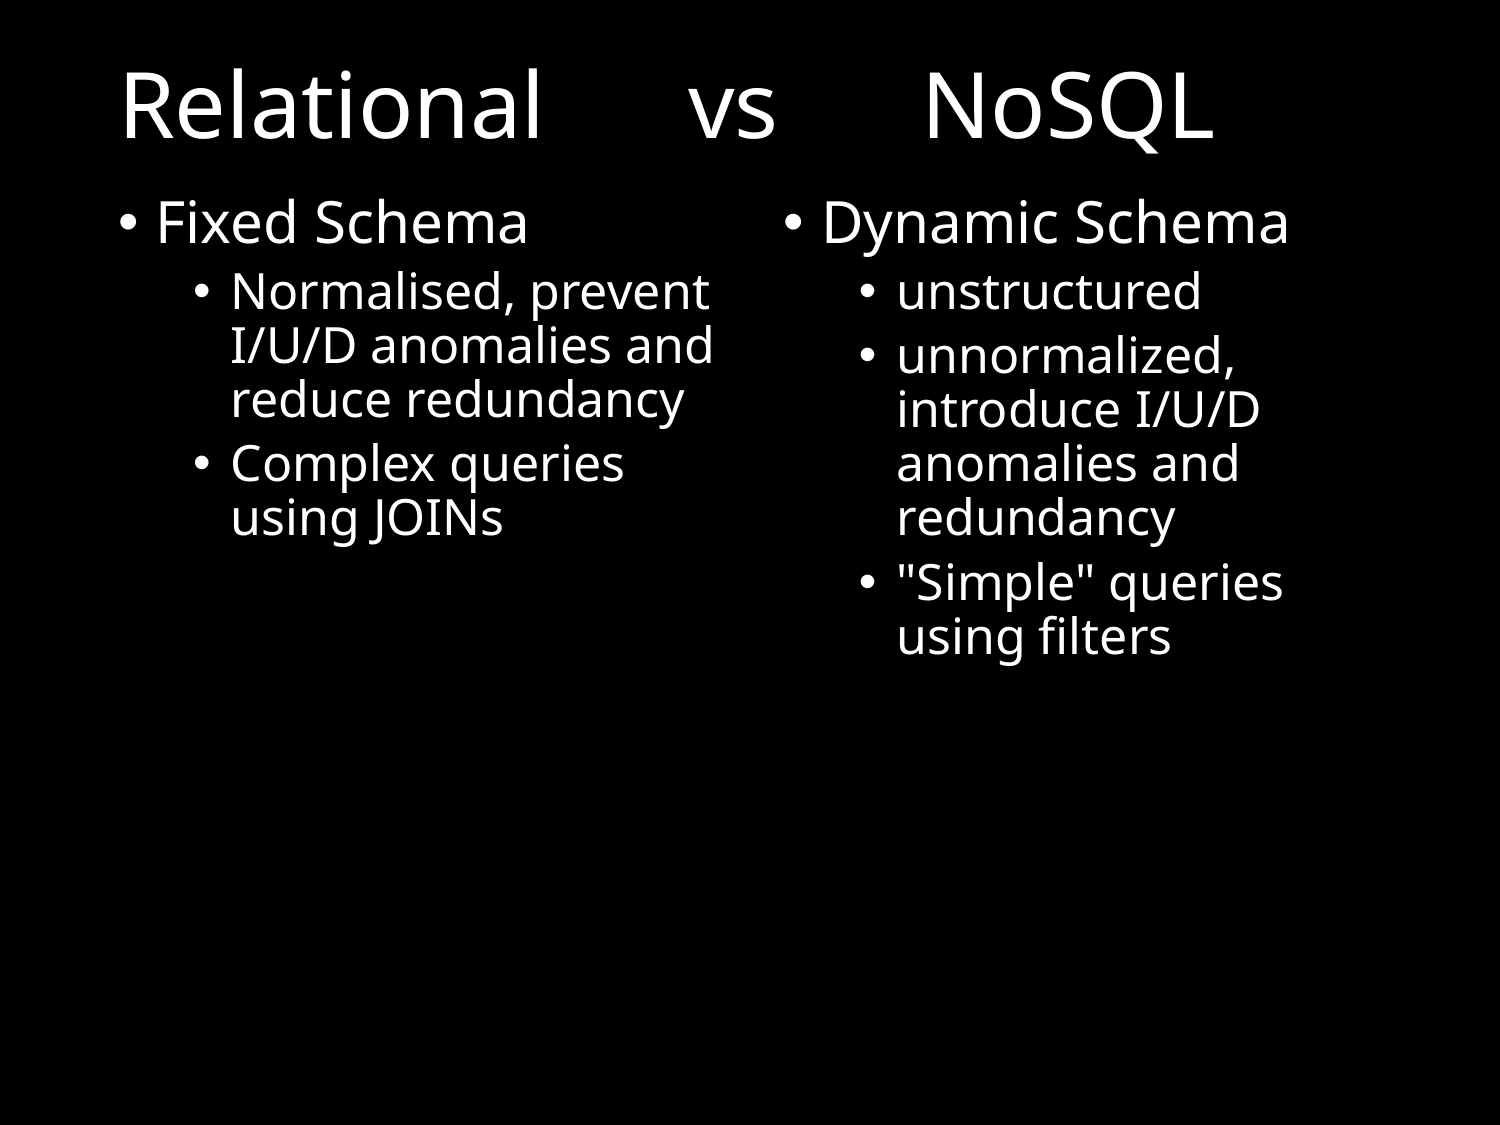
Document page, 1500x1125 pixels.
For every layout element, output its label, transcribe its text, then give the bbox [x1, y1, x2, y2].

title Relational vs NoSQL [103, 0, 1500, 218]
list Dynamic Schema unstructured unnormalized, introduce I/U/D anomalies and redundancy "Simple" queries using filters [768, 185, 1407, 900]
list Fixed Schema Normalised, prevent I/U/D anomalies and reduce redundancy Complex queries using JOINs [103, 185, 741, 1012]
